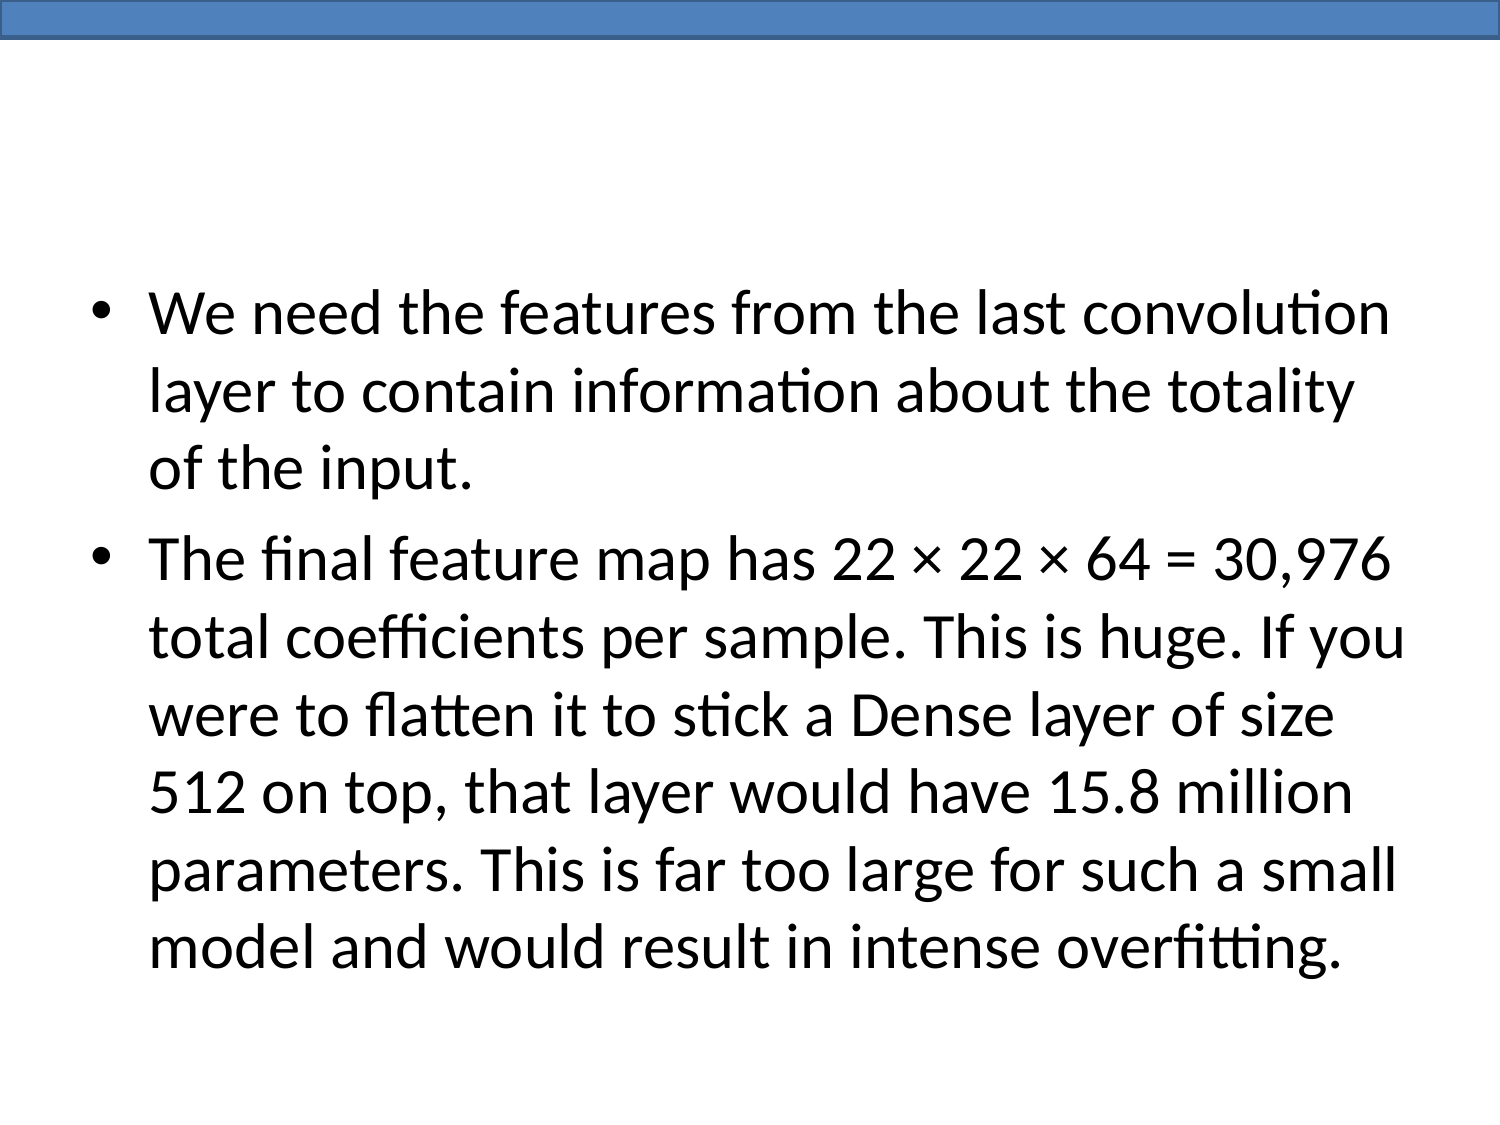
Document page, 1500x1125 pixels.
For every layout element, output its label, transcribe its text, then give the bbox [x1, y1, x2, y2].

list We need the features from the last convolution layer to contain information about the totality of the input. The final feature map has 22 × 22 × 64 = 30,976 total coefficients per sample. This is huge. If you were to flatten it to stick a Dense layer of size 512 on top, that layer would have 15.8 million parameters. This is far too large for such a small model and would result in intense overfitting. [75, 262, 1425, 1005]
